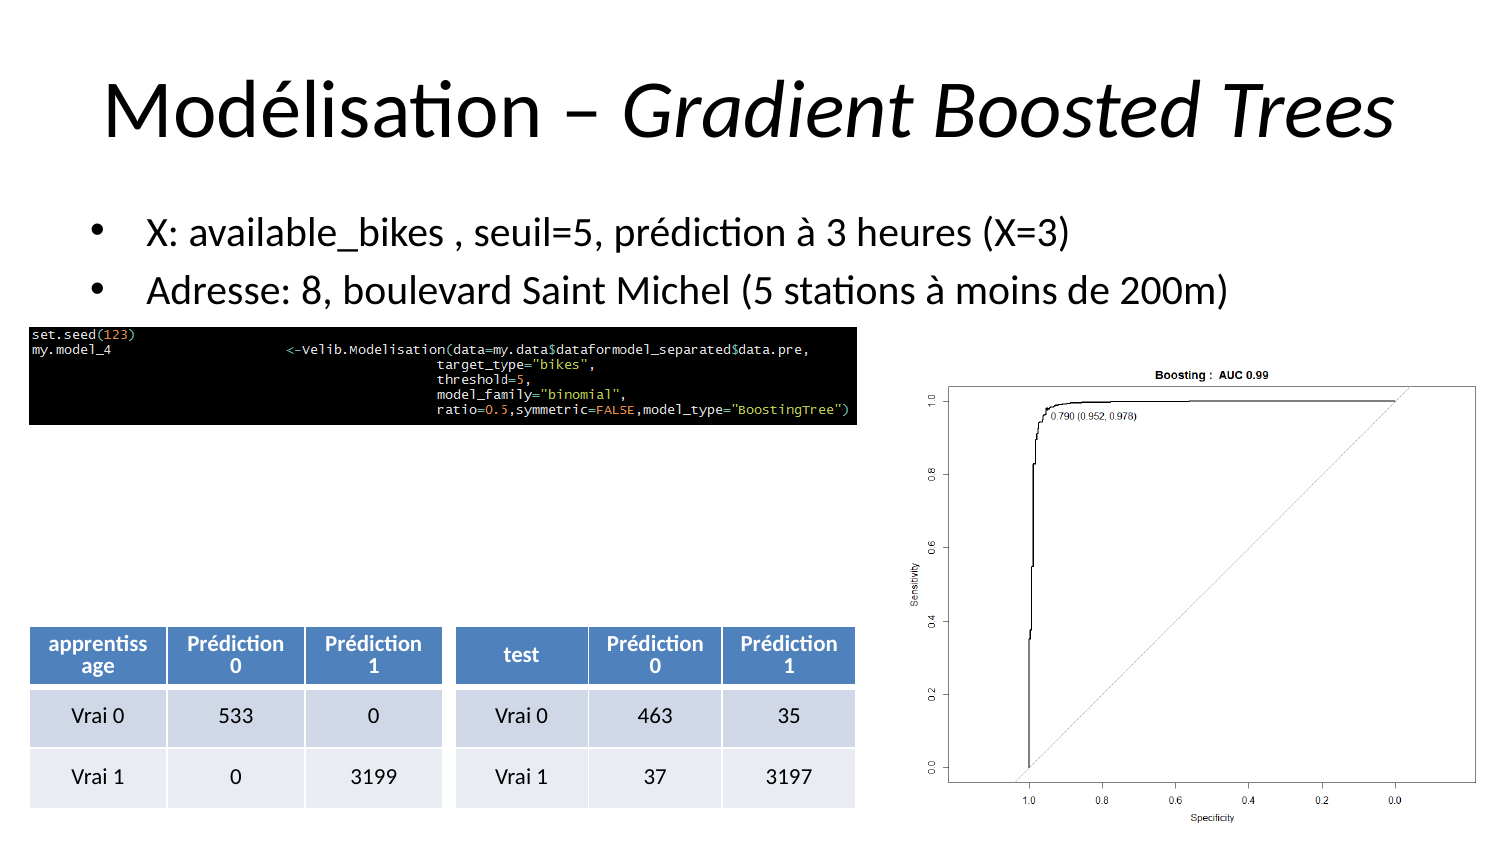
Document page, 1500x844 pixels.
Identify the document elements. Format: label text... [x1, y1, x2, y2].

title Modélisation – Gradient Boosted Trees [75, 33, 1425, 175]
table_header Prédiction 1 [723, 627, 855, 684]
table_cell 0 [168, 749, 304, 808]
list X: available_bikes , seuil=5, prédiction à 3 heures (X=3) Adresse: 8, boulevard Saint Michel (5 stations à moins de 200m) [75, 196, 1425, 754]
table_cell 35 [723, 690, 855, 747]
table_cell 533 [168, 690, 304, 747]
table_cell 463 [589, 690, 721, 747]
picture [901, 338, 1500, 830]
table_header Prédiction 0 [589, 627, 721, 684]
table_cell Vrai 0 [30, 690, 166, 747]
table_header Prédiction 1 [306, 627, 442, 684]
table_header apprentissage [30, 627, 166, 684]
picture [29, 327, 857, 425]
table_cell 0 [306, 690, 442, 747]
table_cell 3199 [306, 749, 442, 808]
table_cell Vrai 1 [30, 749, 166, 808]
table_header test [456, 627, 588, 684]
table_cell 3197 [723, 749, 855, 808]
table_header Prédiction 0 [168, 627, 304, 684]
table_cell Vrai 0 [456, 690, 588, 747]
table_cell Vrai 1 [456, 749, 588, 808]
table_cell 37 [589, 749, 721, 808]
